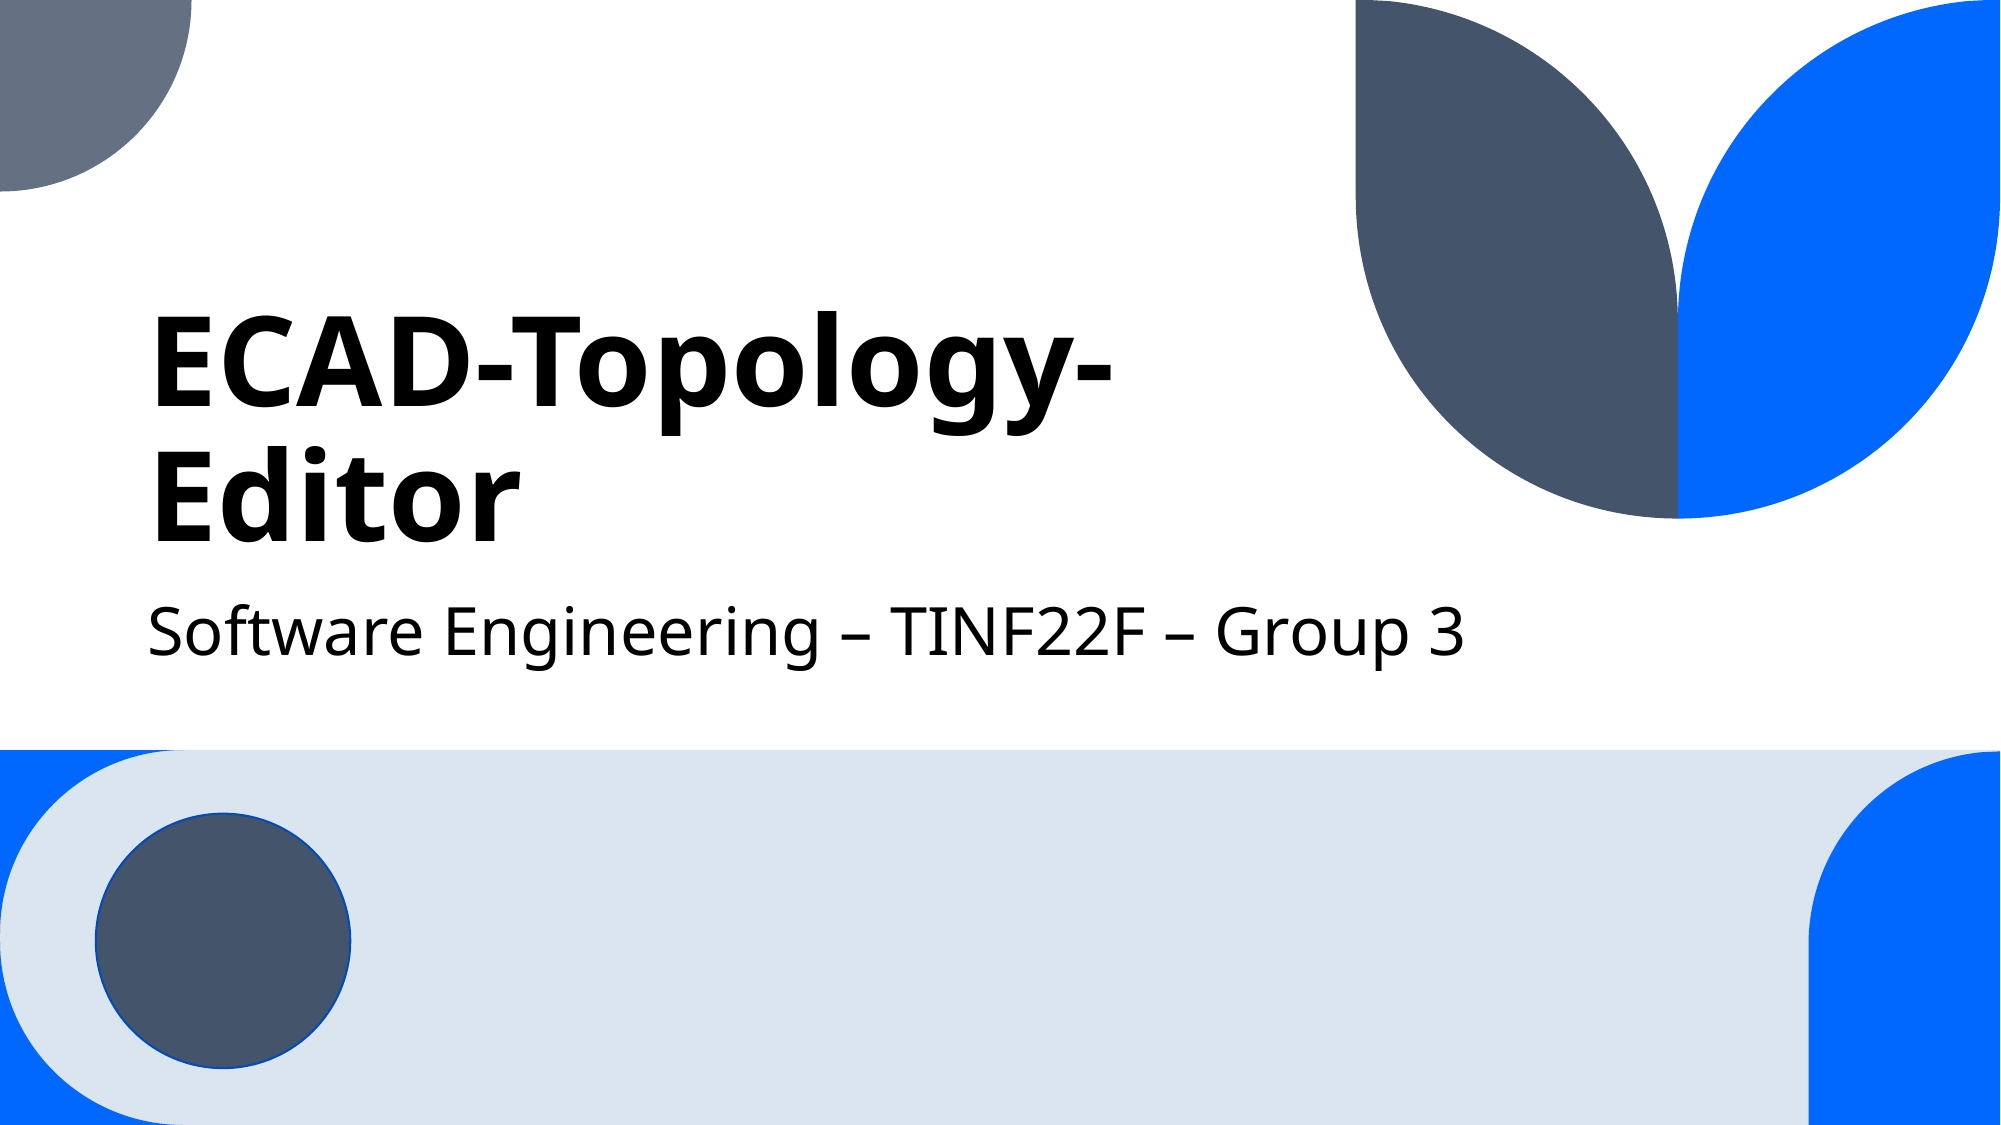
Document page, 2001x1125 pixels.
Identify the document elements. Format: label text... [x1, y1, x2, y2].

subtitle Software Engineering – TINF22F – Group 3 [132, 590, 1691, 724]
title ECAD-Topology-Editor [132, 184, 1479, 576]
